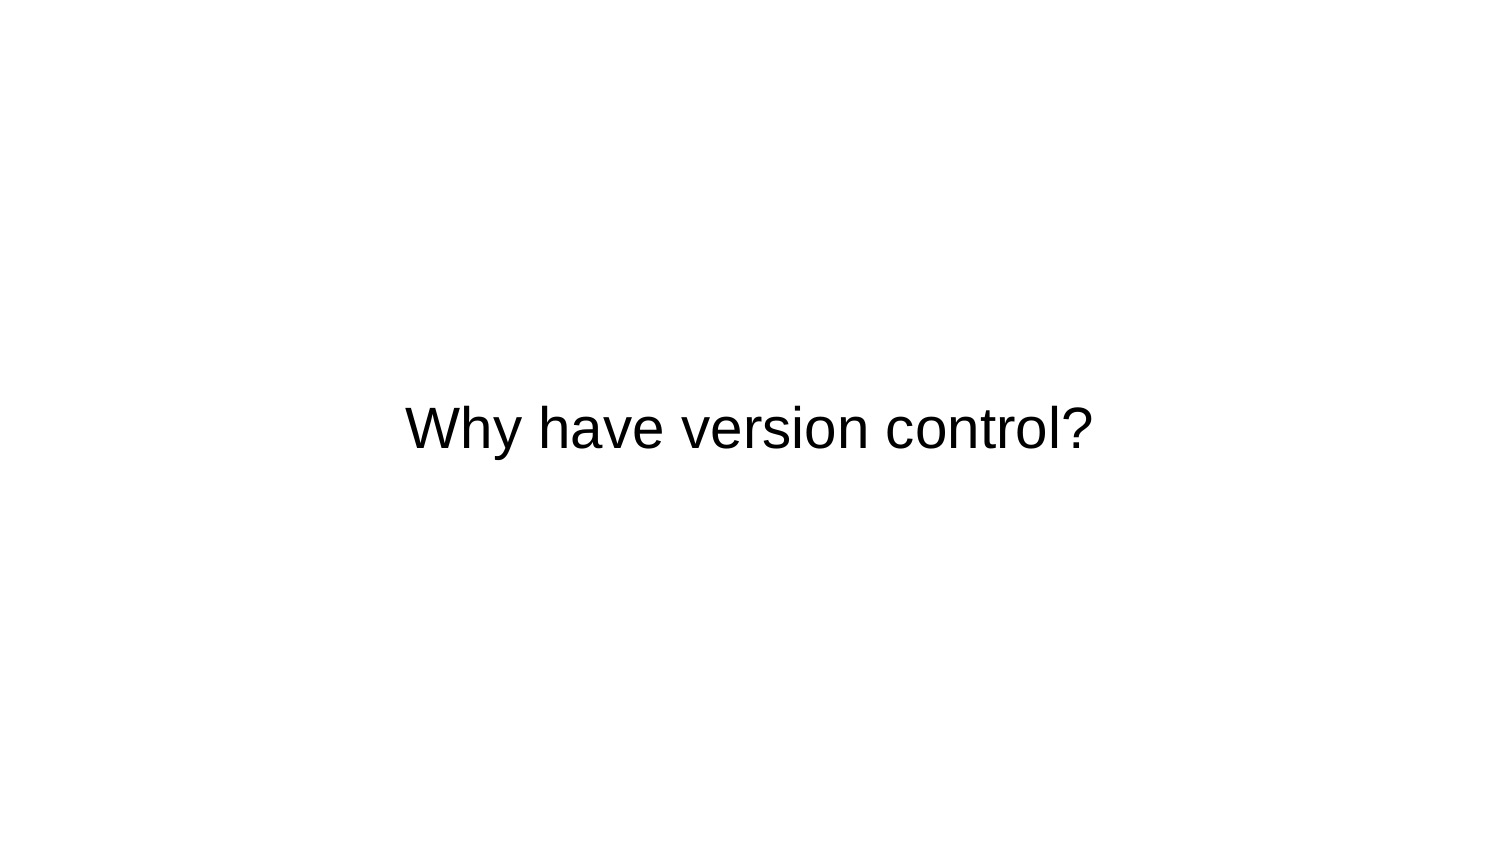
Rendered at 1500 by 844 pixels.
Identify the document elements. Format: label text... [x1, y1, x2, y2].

title Why have version control? [51, 374, 1449, 469]
